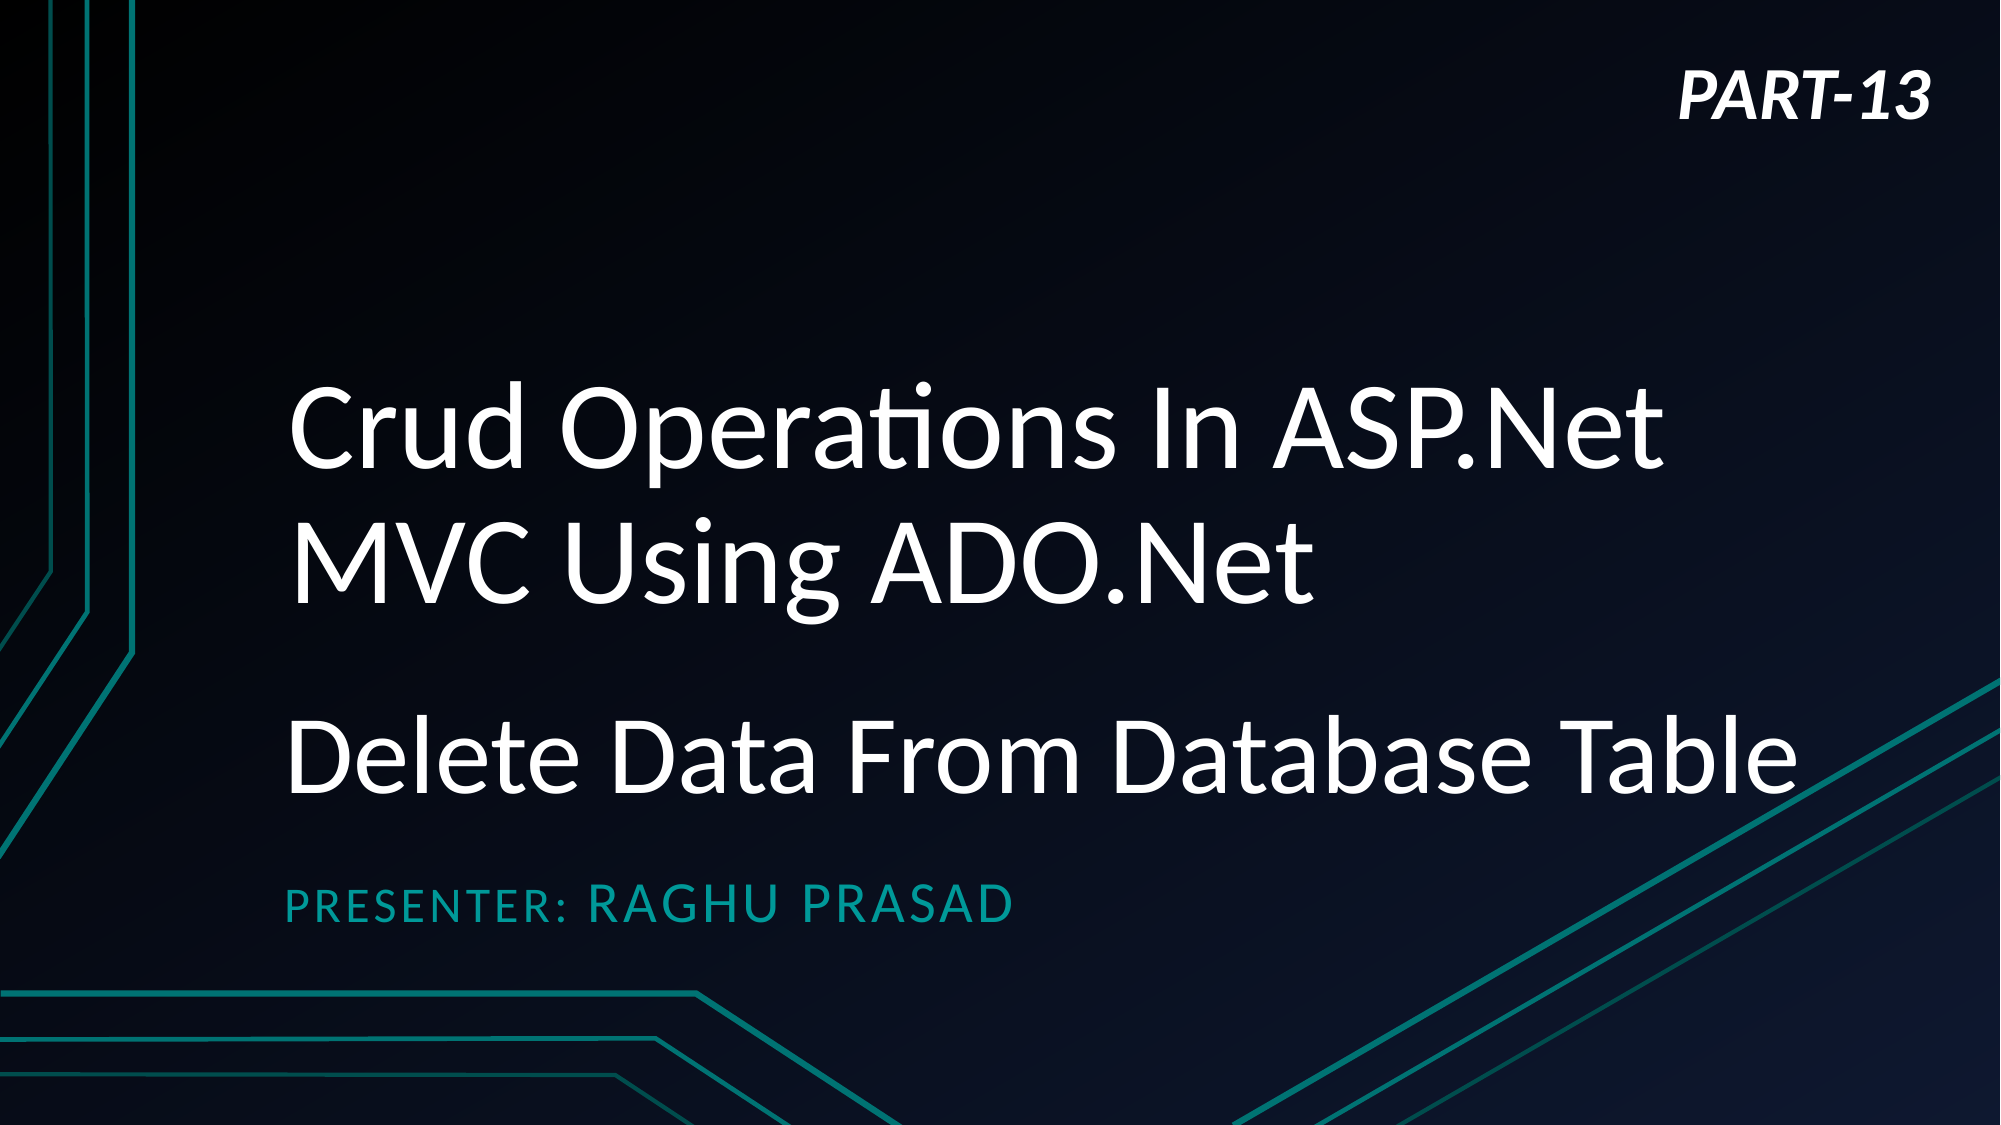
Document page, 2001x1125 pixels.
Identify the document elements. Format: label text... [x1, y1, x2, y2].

subtitle Presenter: RAGHU PRASAD [264, 862, 1698, 1125]
title Crud Operations In ASP.Net MVC Using ADO.Net [268, 312, 1702, 499]
text_box Delete Data From Database Table [264, 499, 1825, 829]
text_box PART-13 [1663, 37, 1946, 143]
